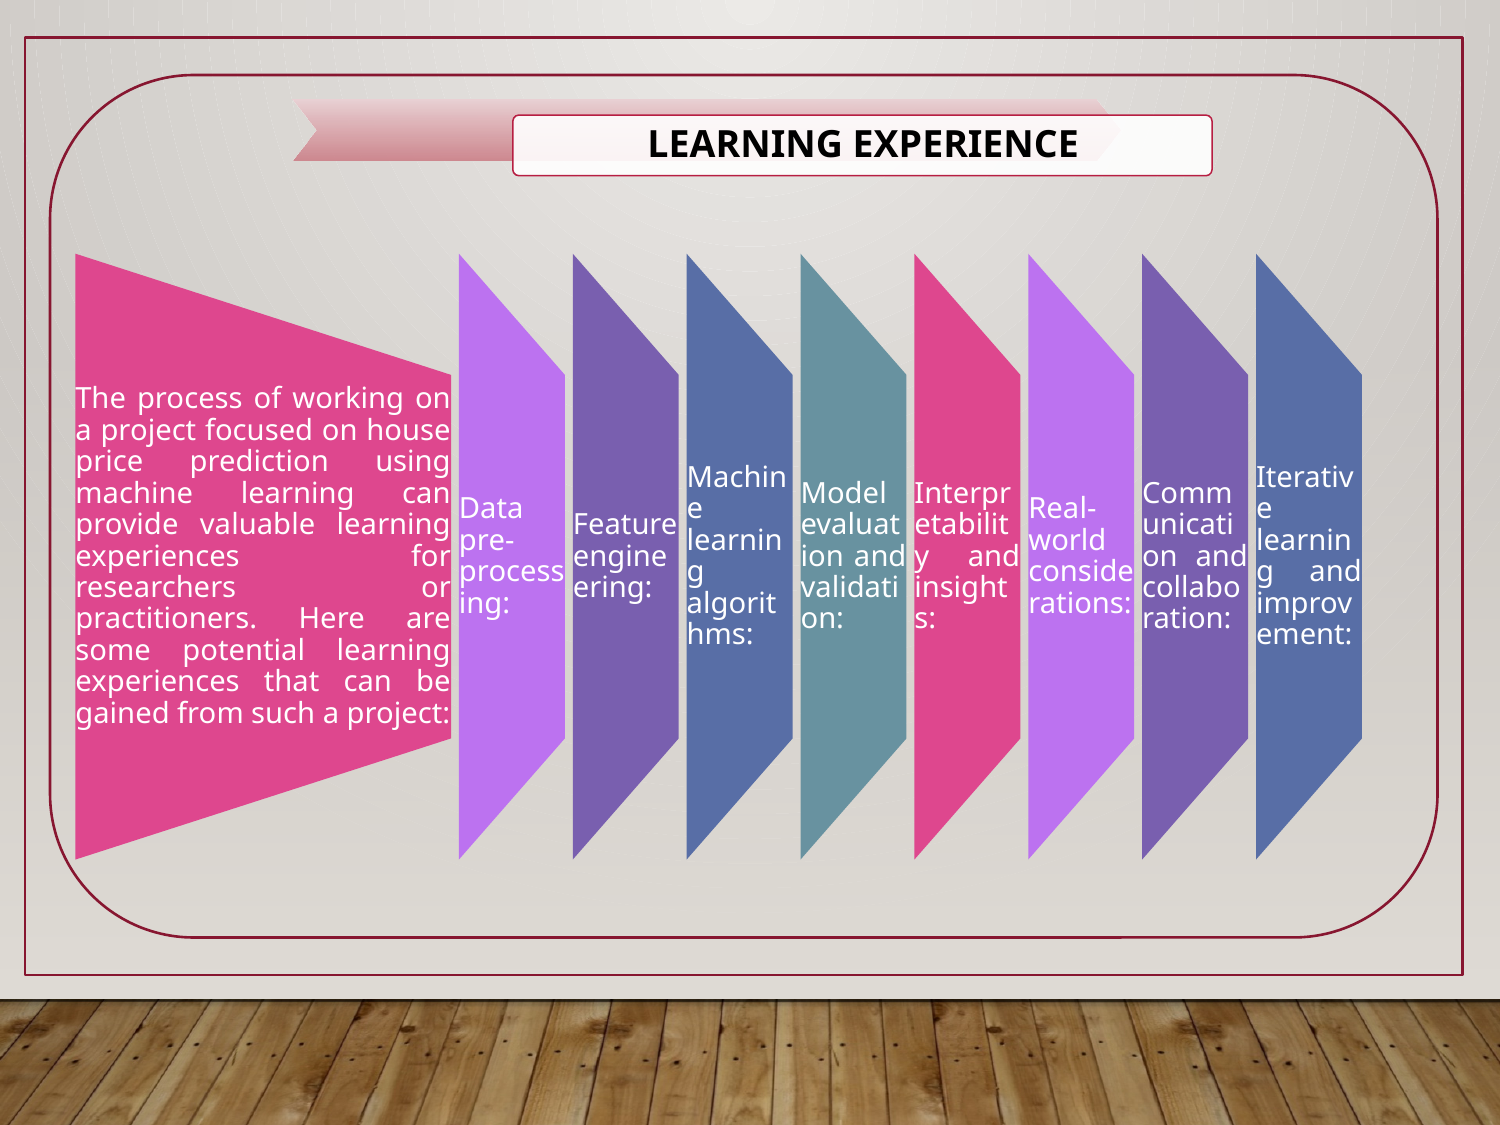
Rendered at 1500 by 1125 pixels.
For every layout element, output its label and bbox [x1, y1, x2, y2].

text_box [291, 99, 1213, 176]
picture [0, 999, 1500, 1125]
text_box [24, 36, 1464, 976]
text_box [74, 253, 1363, 860]
